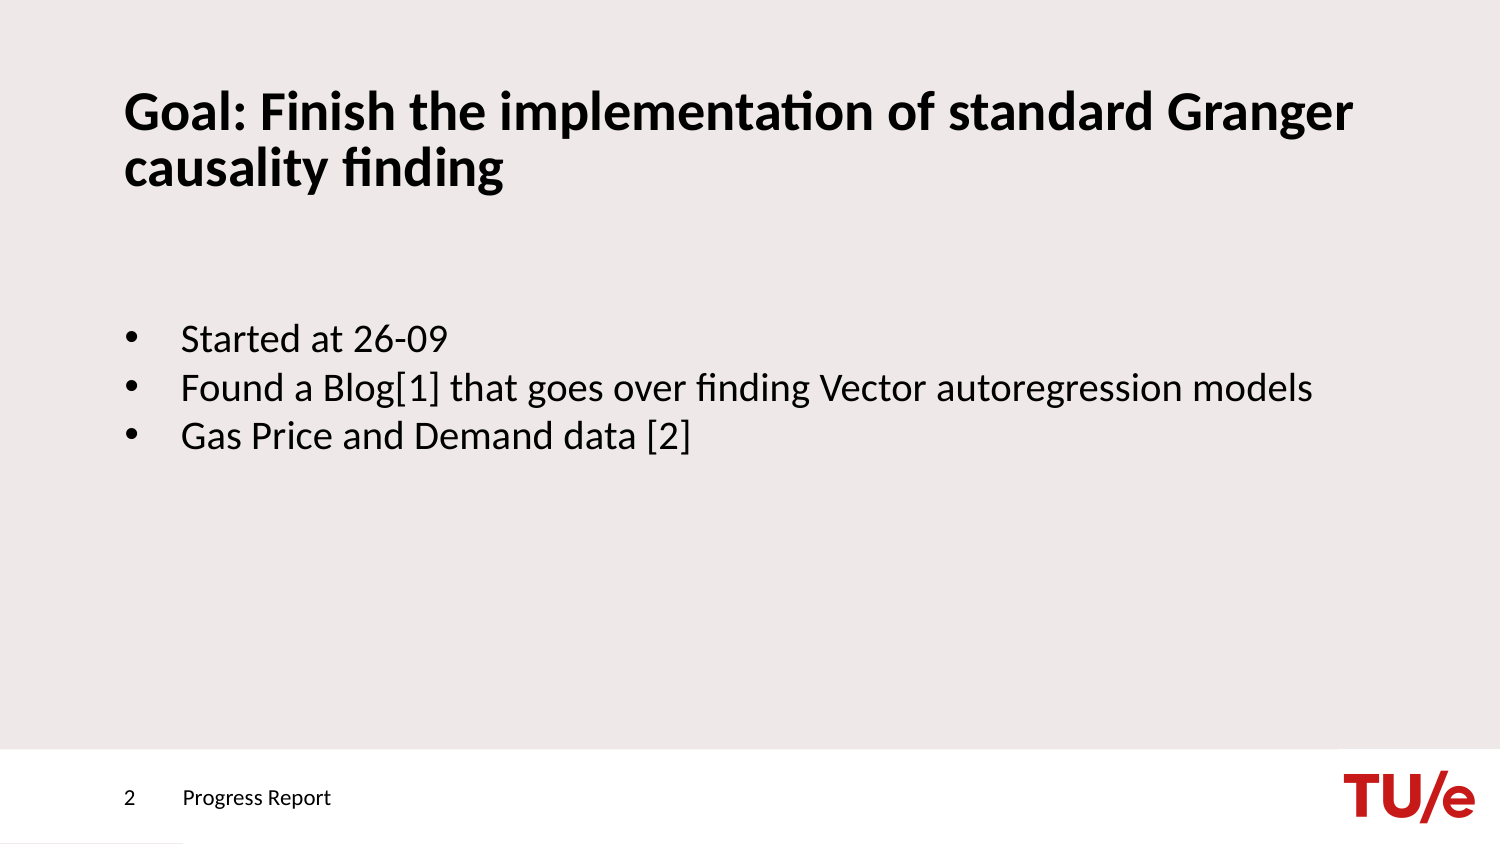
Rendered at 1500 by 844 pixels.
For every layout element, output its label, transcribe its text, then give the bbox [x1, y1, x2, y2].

list Started at 26-09 Found a Blog[1] that goes over finding Vector autoregression models Gas Price and Demand data [2] [124, 214, 1364, 694]
slide_number 2 [0, 749, 183, 844]
picture [1339, 749, 1500, 844]
footer Progress Report [183, 749, 1339, 844]
title Goal: Finish the implementation of standard Granger causality finding [124, 85, 1364, 174]
